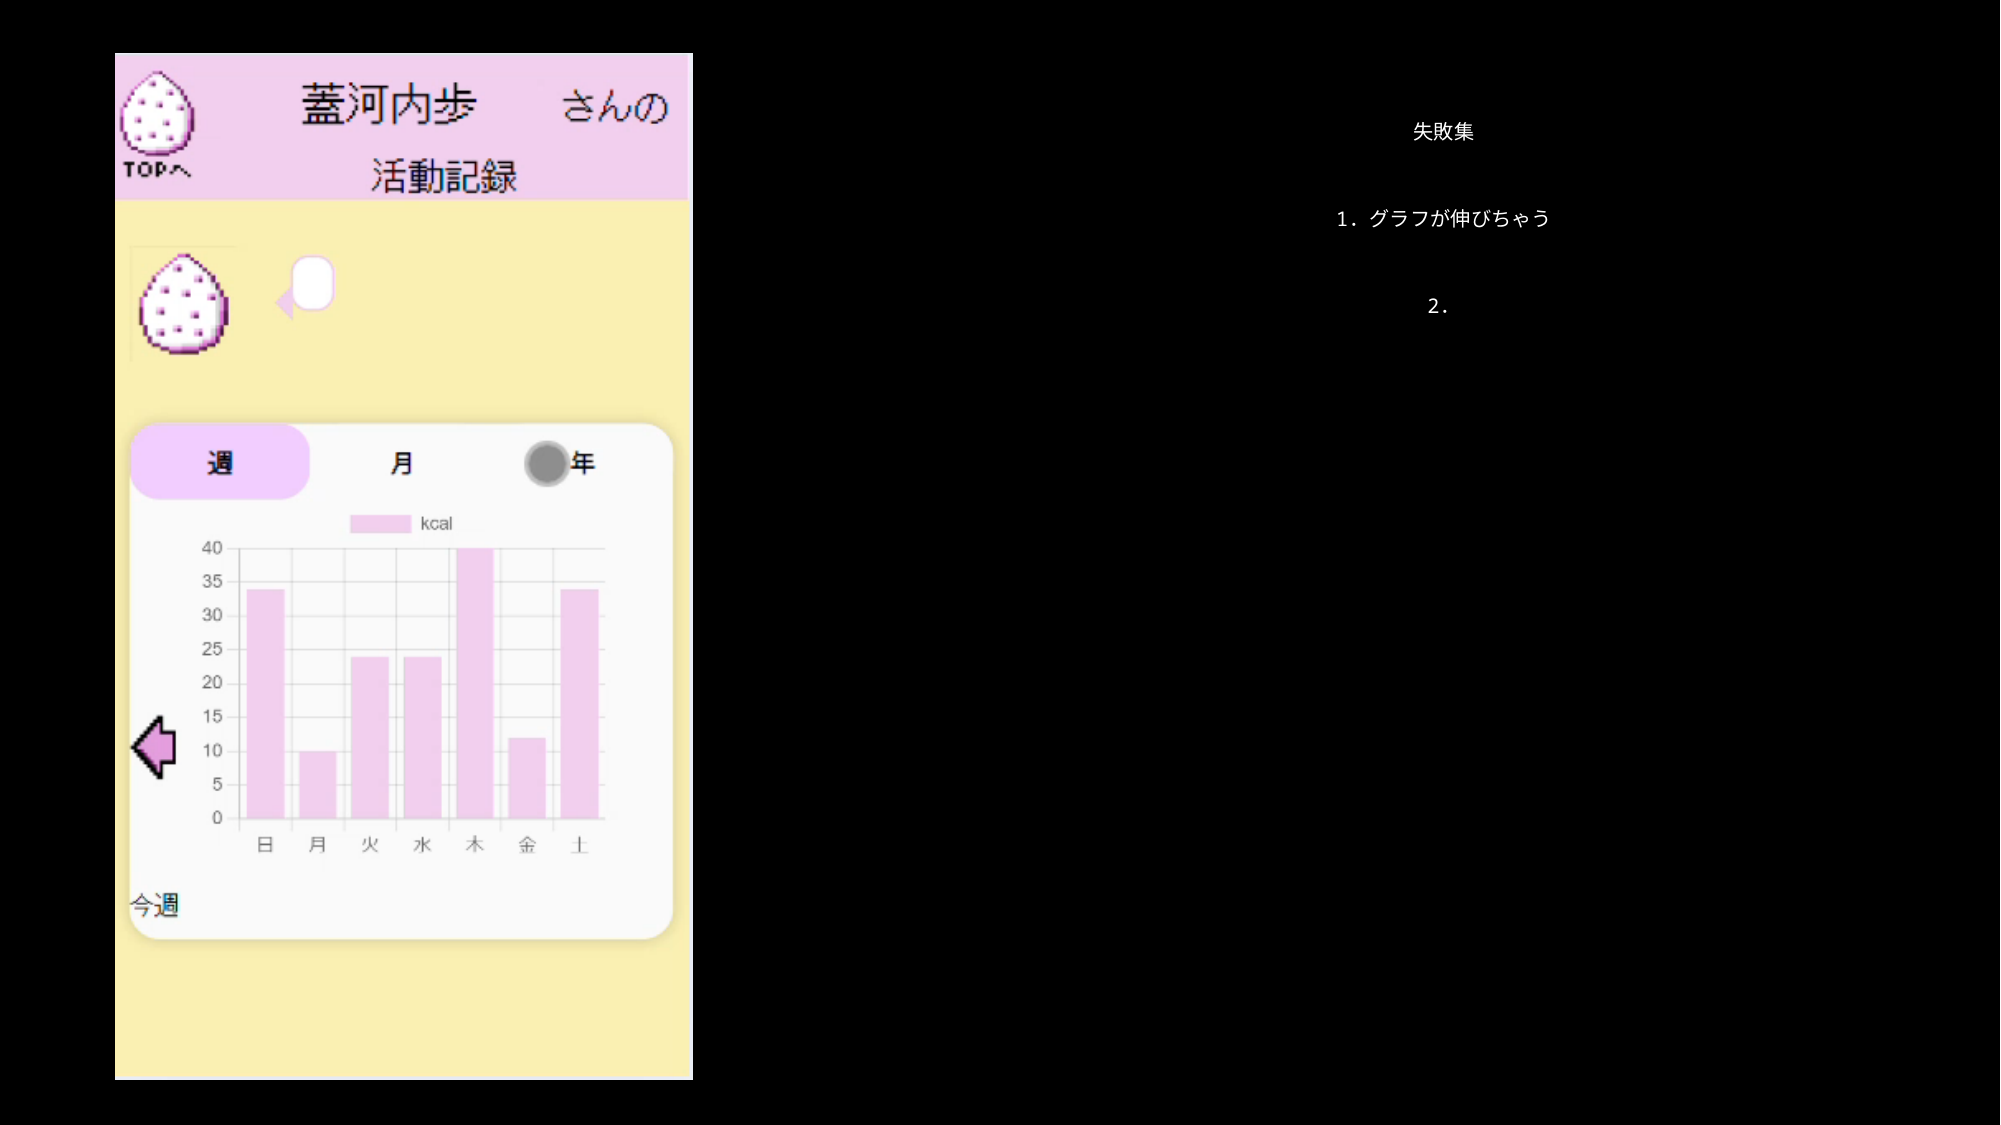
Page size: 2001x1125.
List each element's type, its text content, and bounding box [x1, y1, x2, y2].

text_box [114, 52, 694, 1082]
title 失敗集 1．グラフが伸びちゃう 2． [980, 111, 1908, 329]
